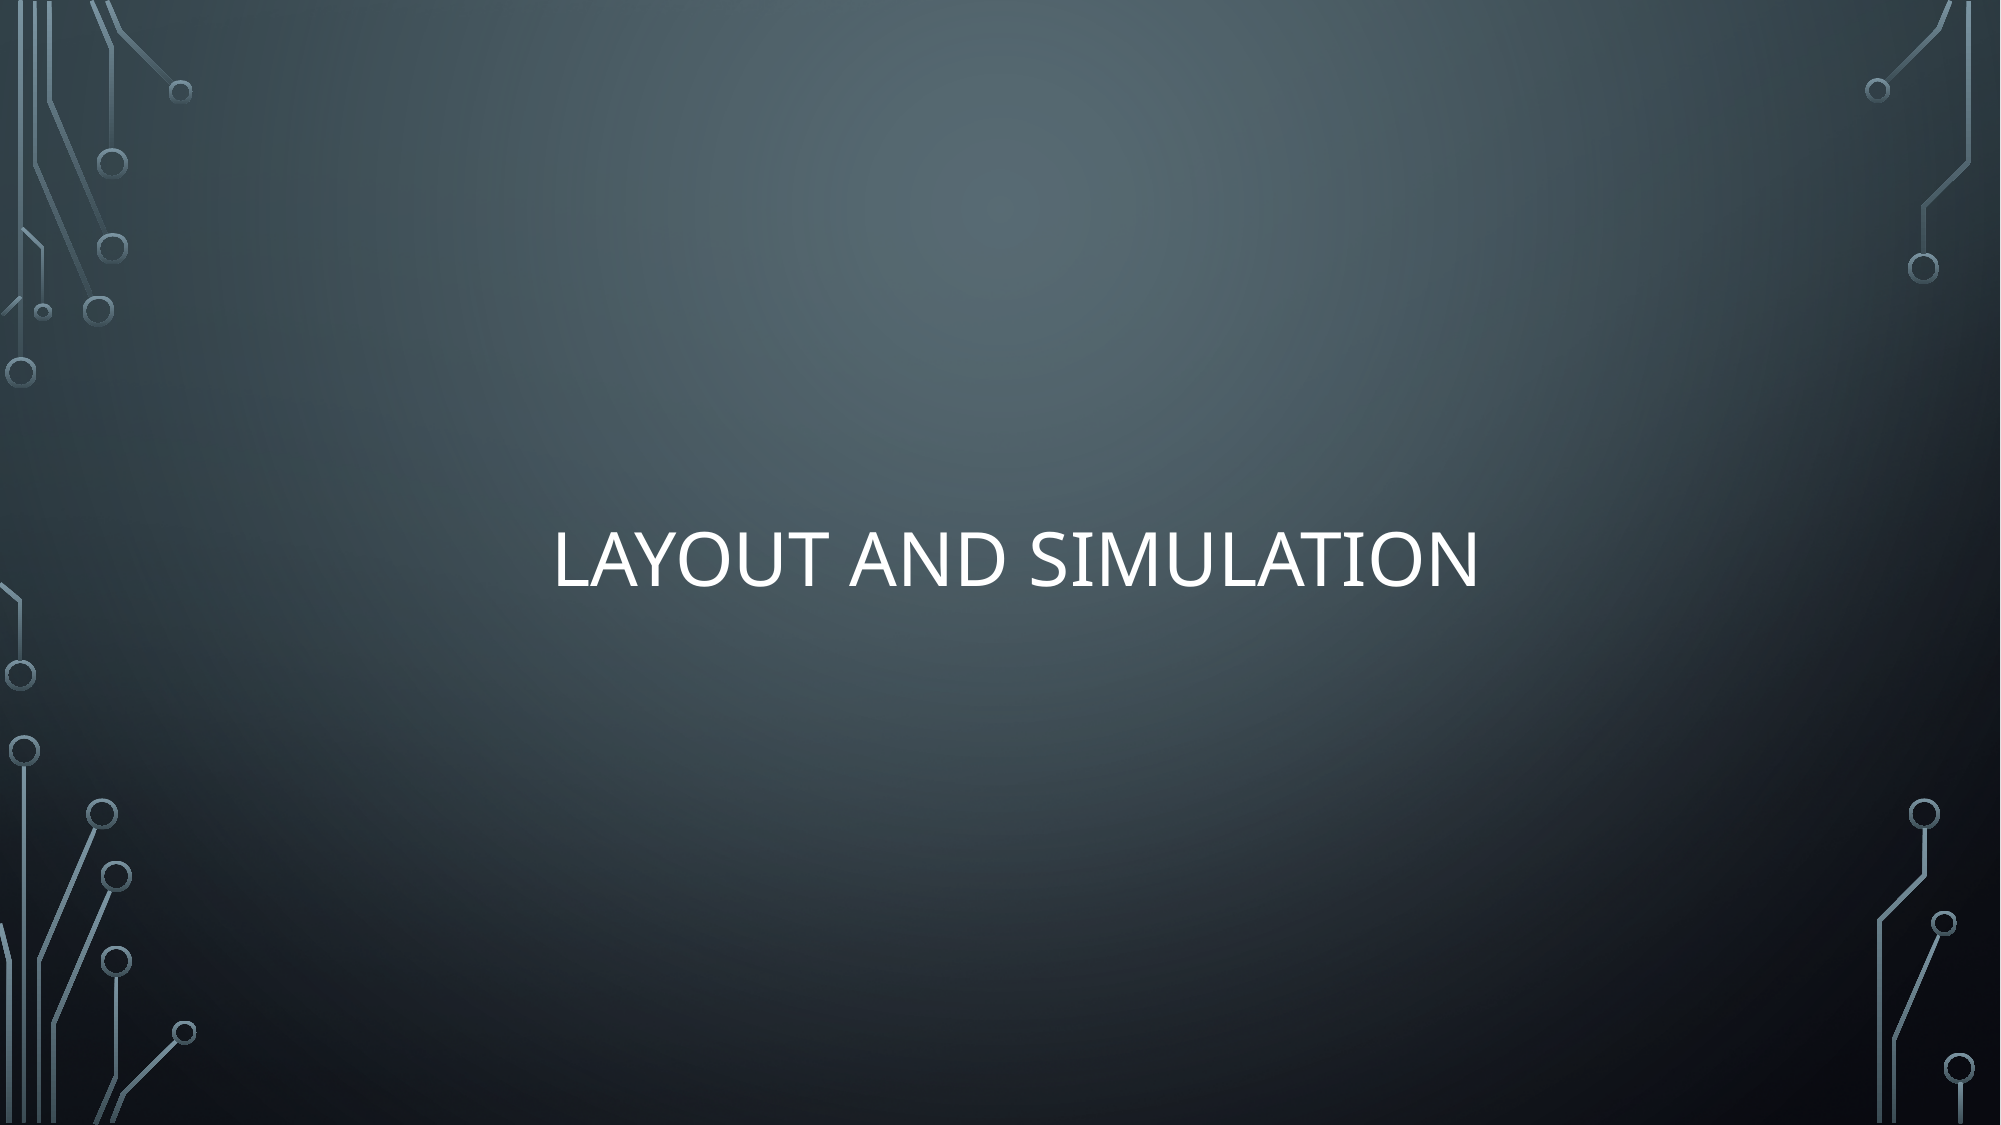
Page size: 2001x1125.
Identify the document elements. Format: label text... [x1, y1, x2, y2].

title LAYOUT and simulation [536, 441, 2000, 684]
